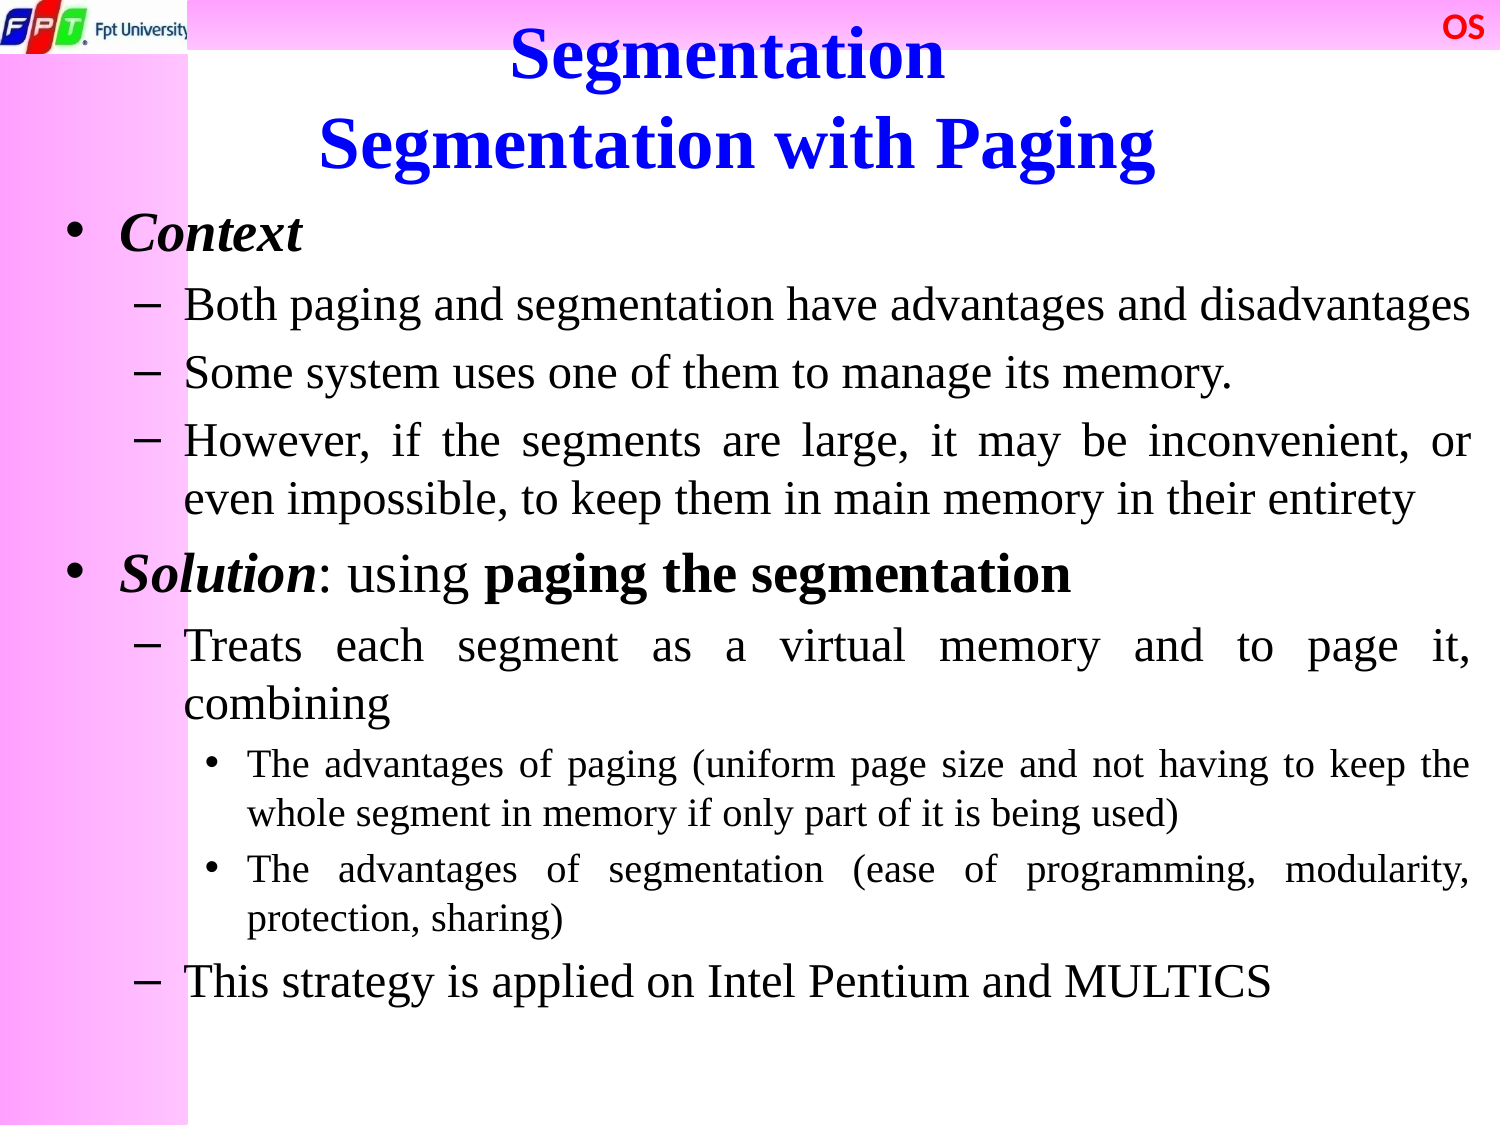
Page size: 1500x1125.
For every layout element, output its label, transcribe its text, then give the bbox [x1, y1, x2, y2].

picture [0, 0, 62, 54]
list Context Both paging and segmentation have advantages and disadvantages Some system uses one of them to manage its memory. However, if the segments are large, it may be inconvenient, or even impossible, to keep them in main memory in their entirety Solution: using paging the segmentation Treats each segment as a virtual memory and to page it, combining The advantages of paging (uniform page size and not having to keep the whole segment in memory if only part of it is being used) The advantages of segmentation (ease of programming, modularity, protection, sharing) This strategy is applied on Intel Pentium and MULTICS [50, 187, 1488, 1050]
title Segmentation Segmentation with Paging [62, 0, 1413, 187]
